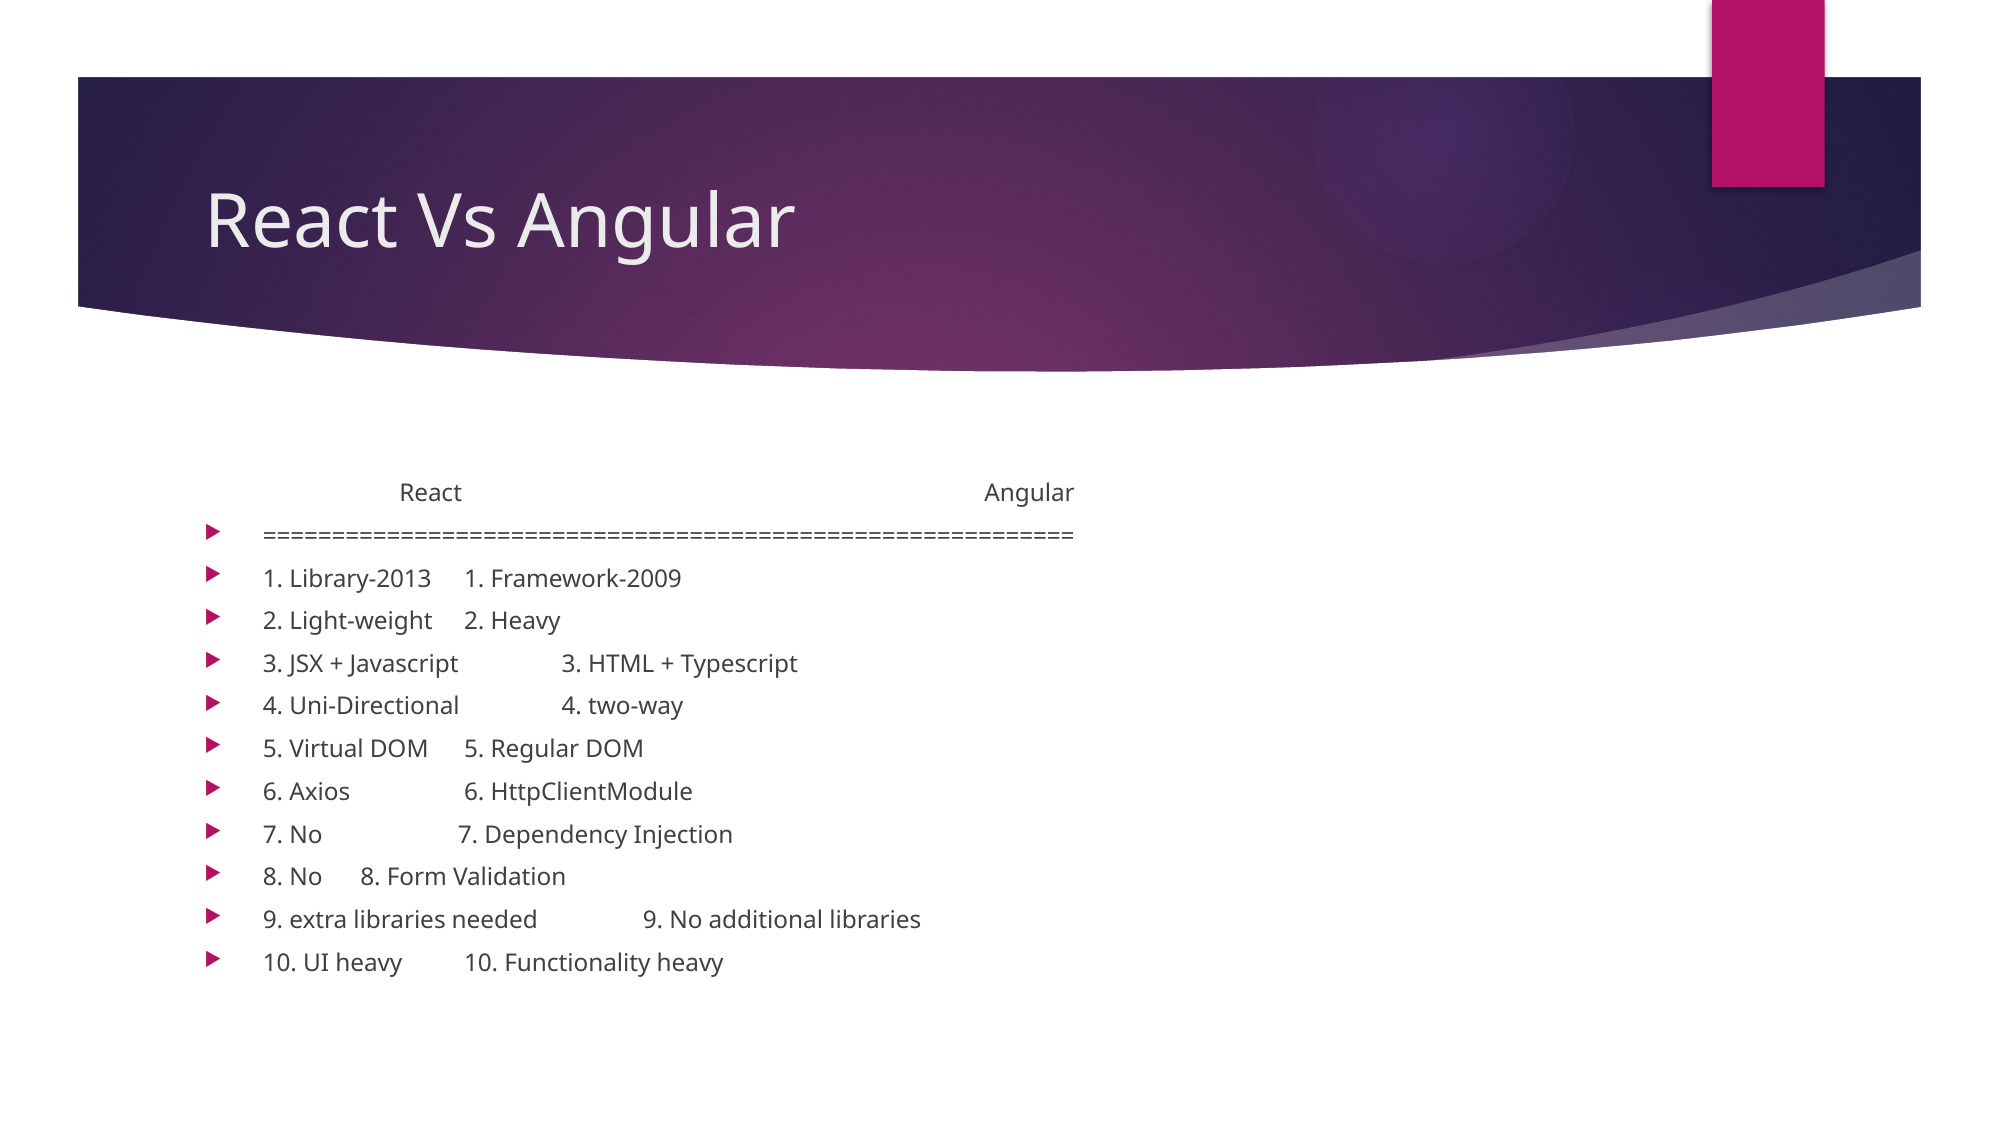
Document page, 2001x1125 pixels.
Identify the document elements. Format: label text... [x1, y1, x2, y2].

list React Angular =========================================================== 1. Library-2013 1. Framework-2009 2. Light-weight 2. Heavy 3. JSX + Javascript 3. HTML + Typescript 4. Uni-Directional 4. two-way 5. Virtual DOM 5. Regular DOM 6. Axios 6. HttpClientModule 7. No 7. Dependency Injection 8. No 8. Form Validation 9. extra libraries needed 9. No additional libraries 10. UI heavy 10. Functionality heavy [189, 427, 1638, 988]
title React Vs Angular [189, 159, 1627, 276]
